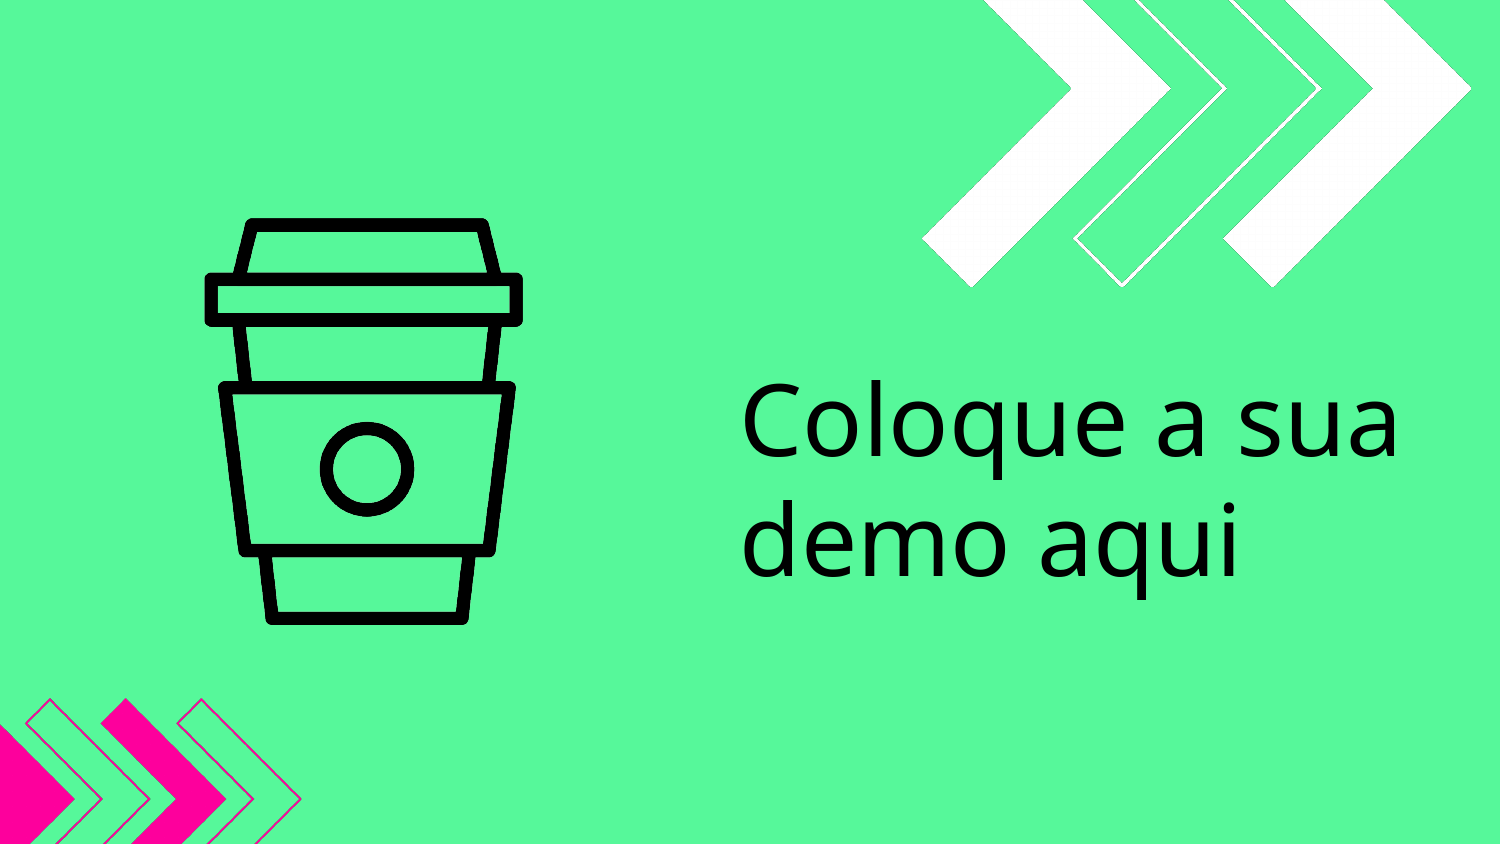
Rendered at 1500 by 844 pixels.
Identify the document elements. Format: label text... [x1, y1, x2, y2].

text_box Coloque a sua demo aqui [724, 349, 1434, 694]
picture [921, 0, 1472, 288]
picture [0, 698, 302, 844]
picture [160, 218, 567, 626]
